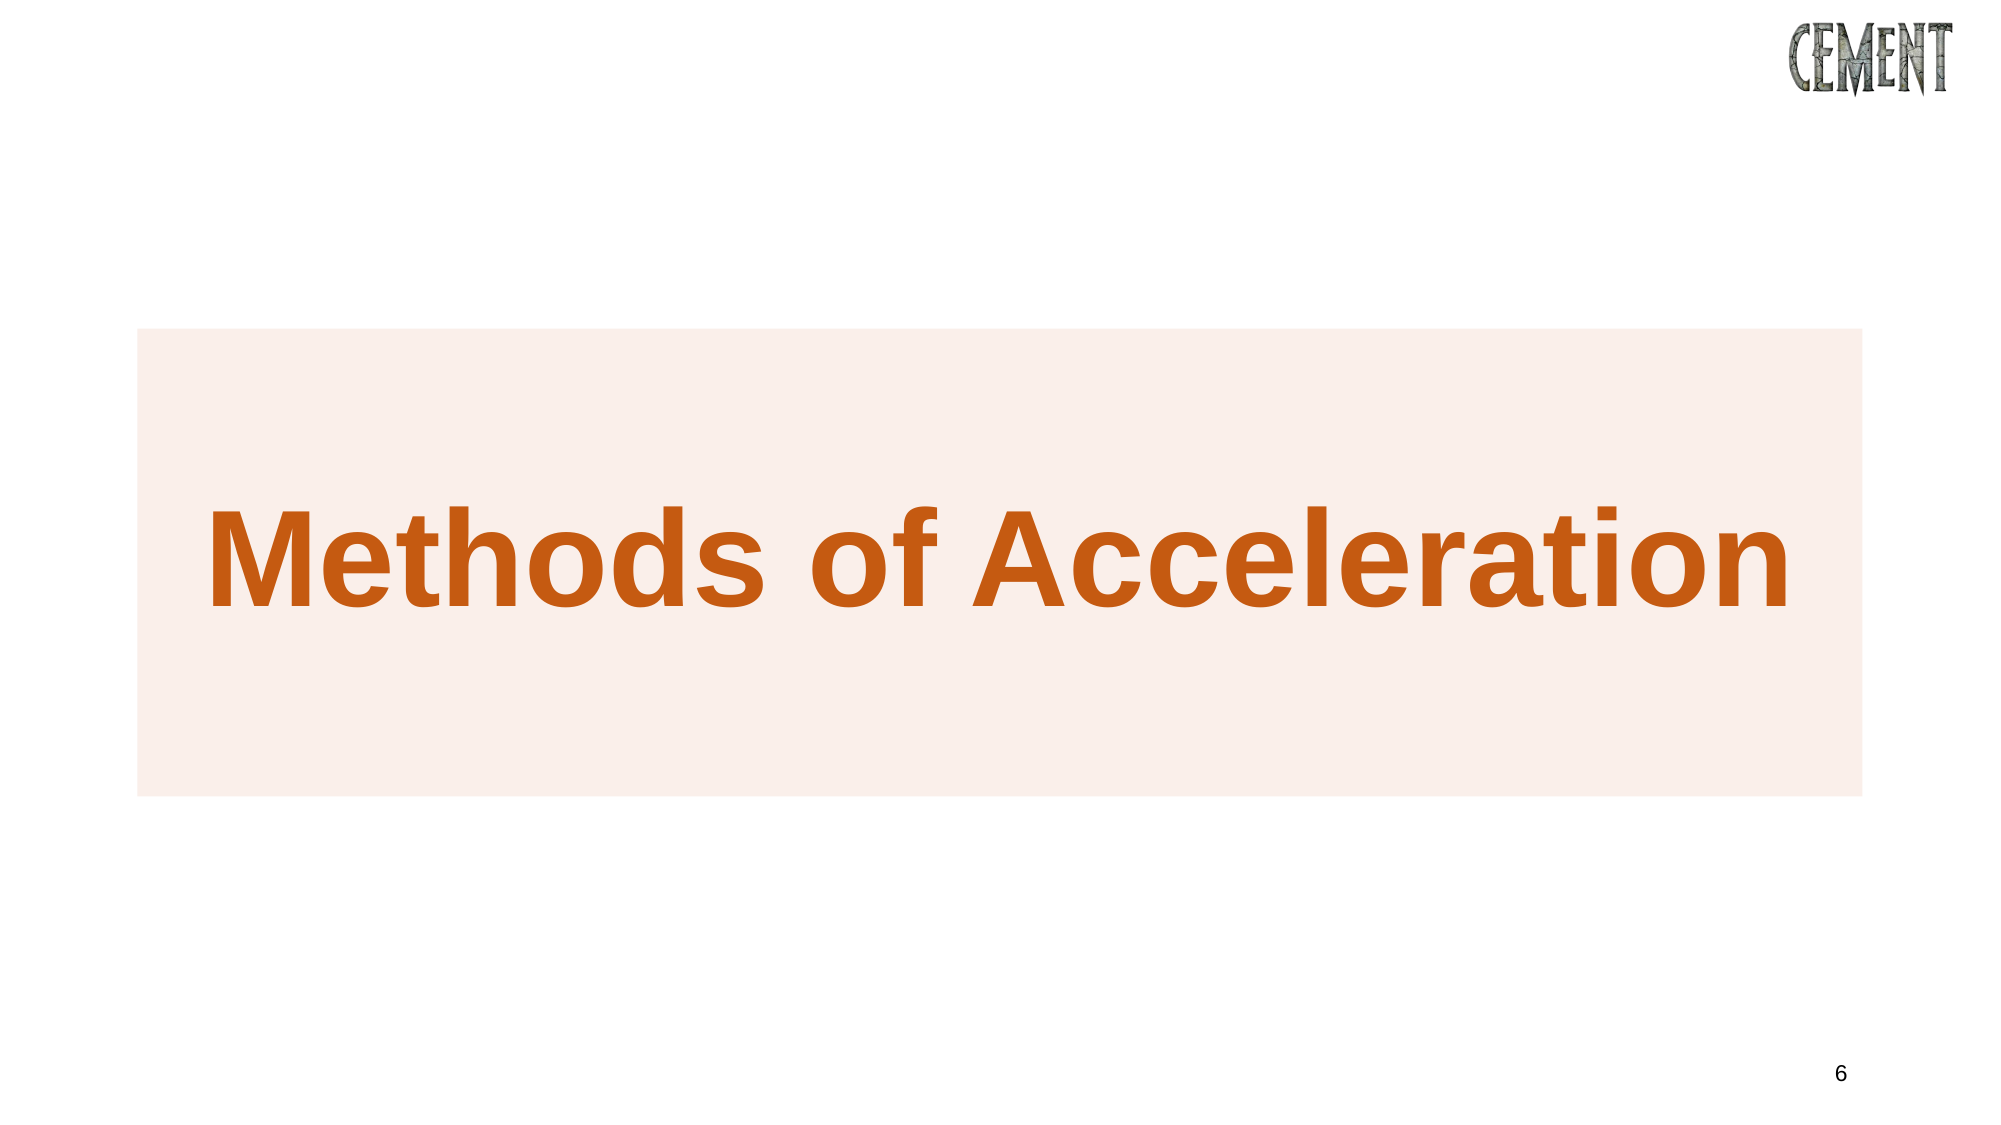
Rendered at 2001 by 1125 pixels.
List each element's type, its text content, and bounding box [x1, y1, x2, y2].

slide_number 6 [1412, 1042, 1863, 1103]
picture [1785, 19, 1956, 102]
title Methods of Acceleration [137, 328, 1863, 797]
